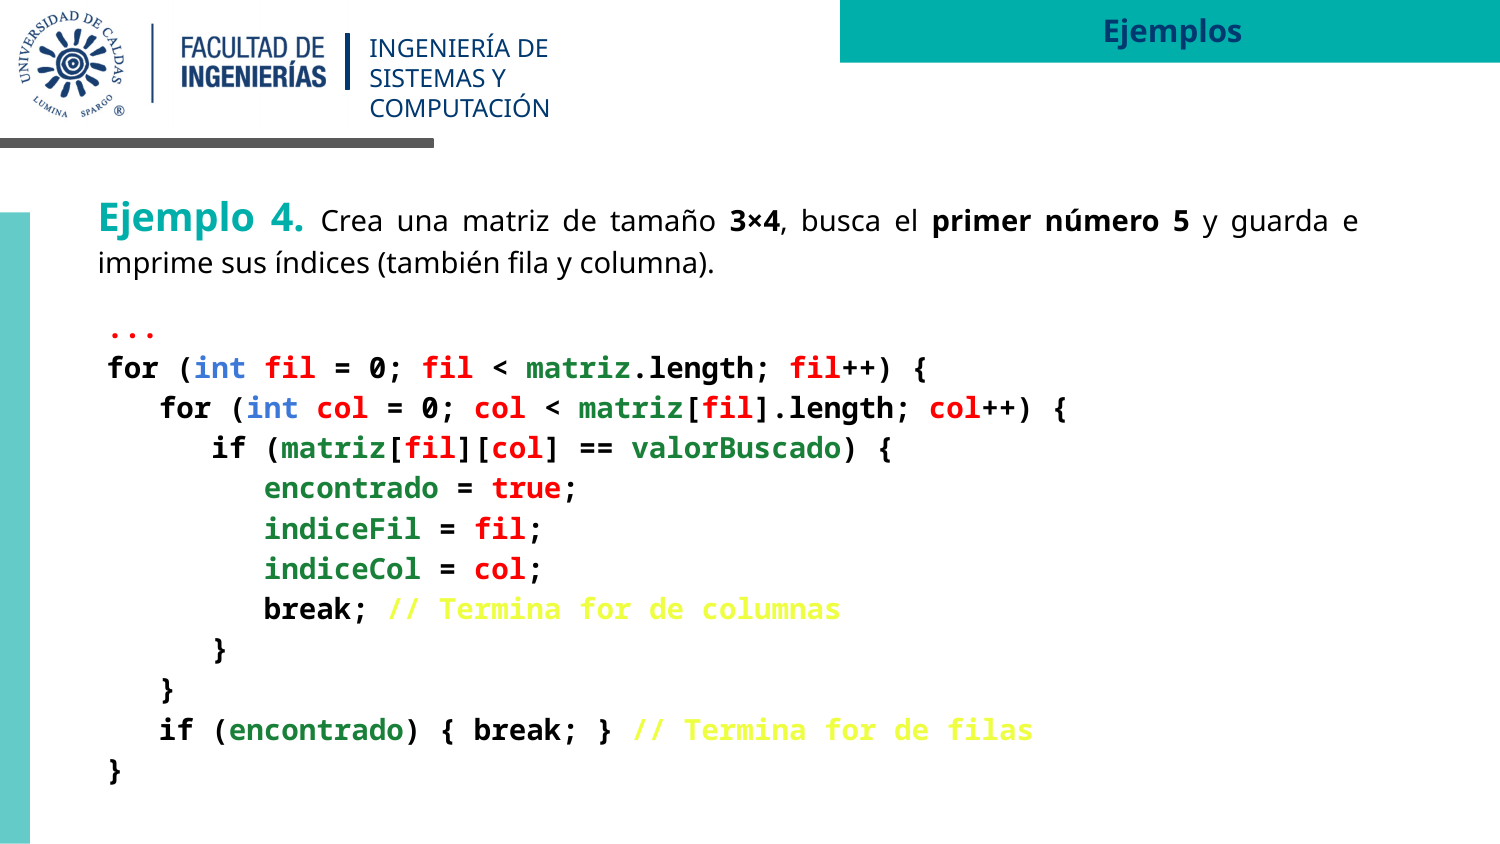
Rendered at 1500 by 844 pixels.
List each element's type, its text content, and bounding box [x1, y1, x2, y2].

text_box Ejemplos [847, 0, 1499, 60]
text_box [840, 0, 1500, 63]
text_box [0, 212, 30, 844]
text_box [0, 138, 433, 148]
picture [0, 0, 348, 130]
text_box ... for (int fil = 0; fil < matriz.length; fil++) { for (int col = 0; col < matriz[fil].length; col++) { if (matriz[fil][col] == valorBuscado) { encontrado = true; indiceFil = fil; indiceCol = col; break; // Termina for de columnas } } if (encontrado) { break; } // Termina for de filas } [95, 292, 1085, 798]
text_box Ejemplo 4. Crea una matriz de tamaño 3×4, busca el primer número 5 y guarda e imprime sus índices (también fila y columna). [86, 173, 1371, 291]
text_box INGENIERÍA DE SISTEMAS Y COMPUTACIÓN [358, 21, 631, 134]
